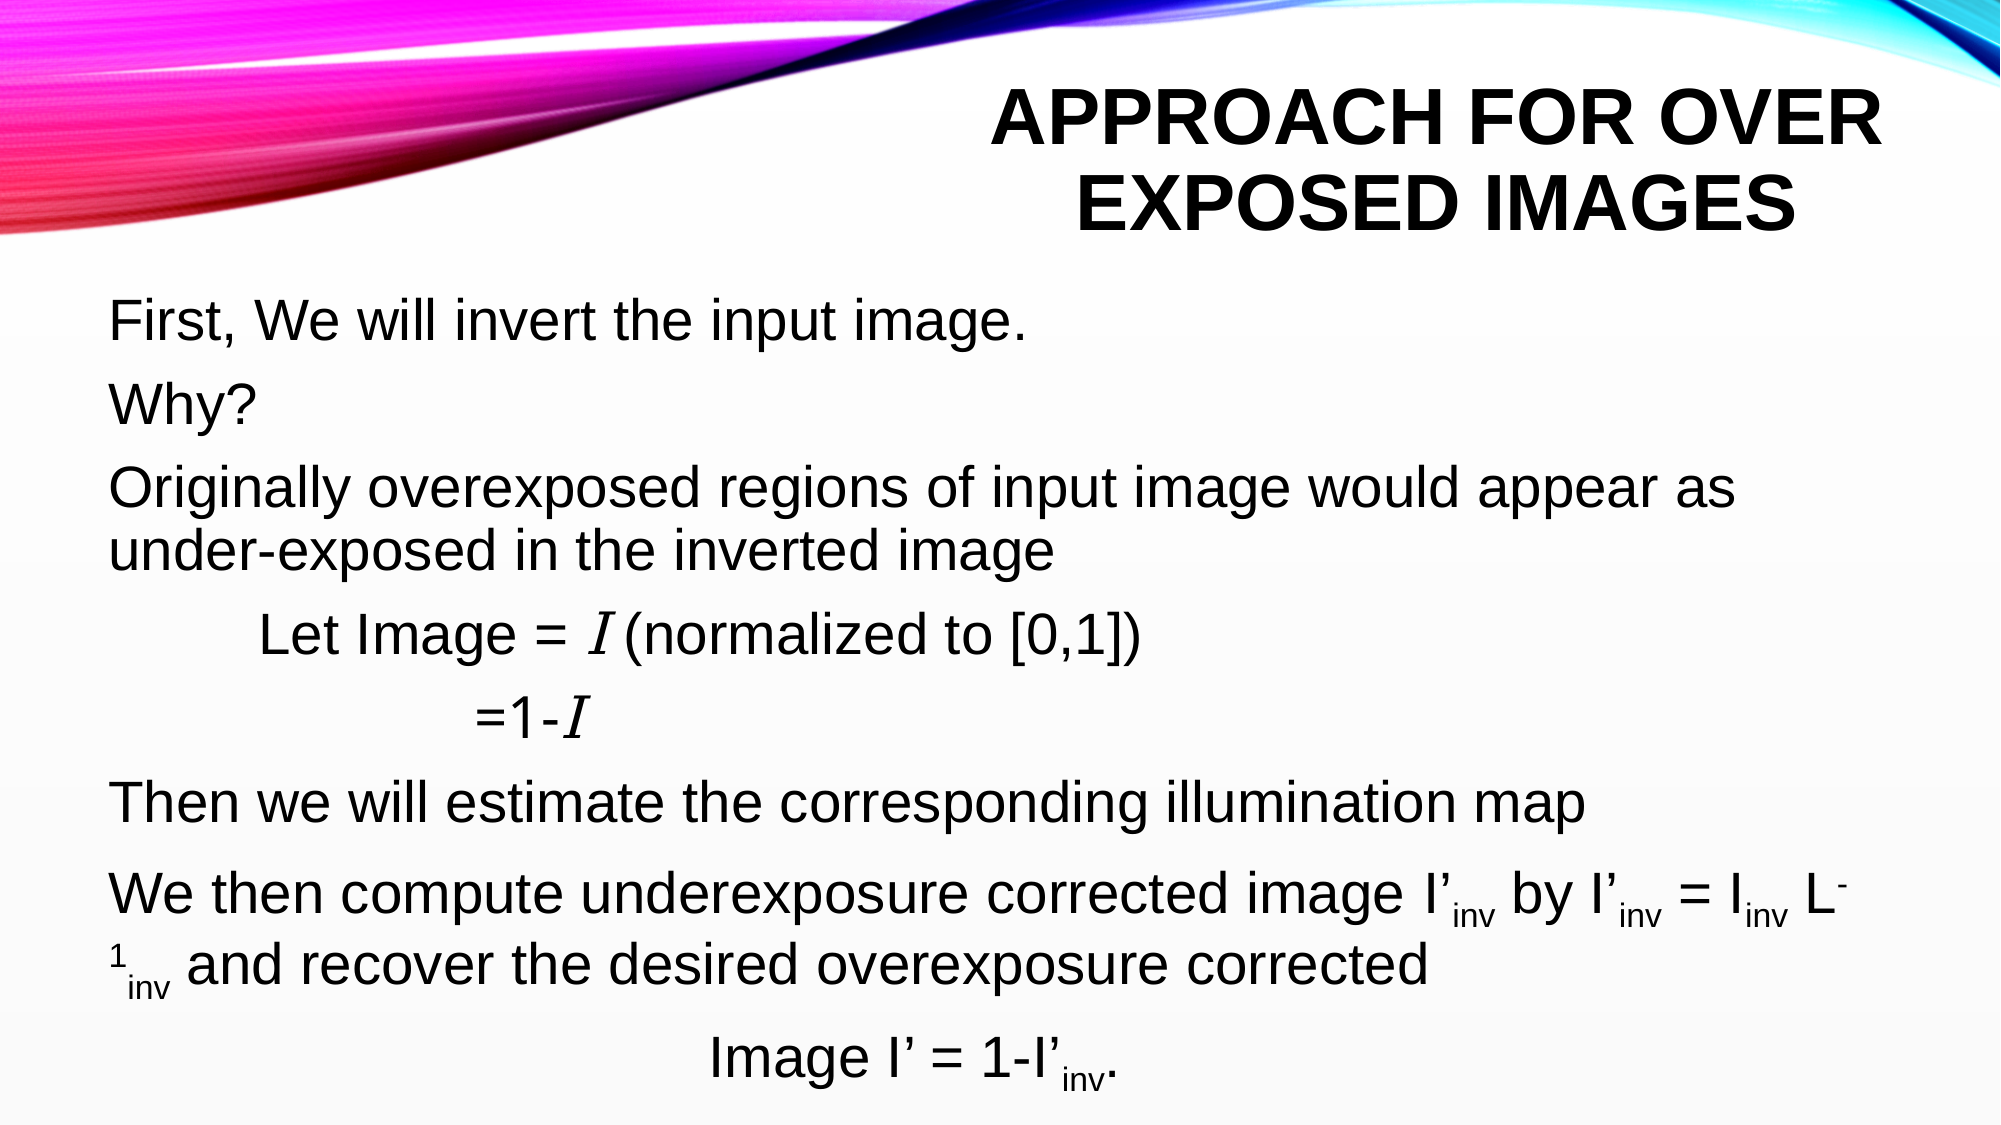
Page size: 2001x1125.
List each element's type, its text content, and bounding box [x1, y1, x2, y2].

picture [1910, 0, 2000, 45]
picture [0, 0, 2000, 237]
title Approach for over exposed images [946, 40, 1929, 283]
picture [1890, 0, 2000, 75]
